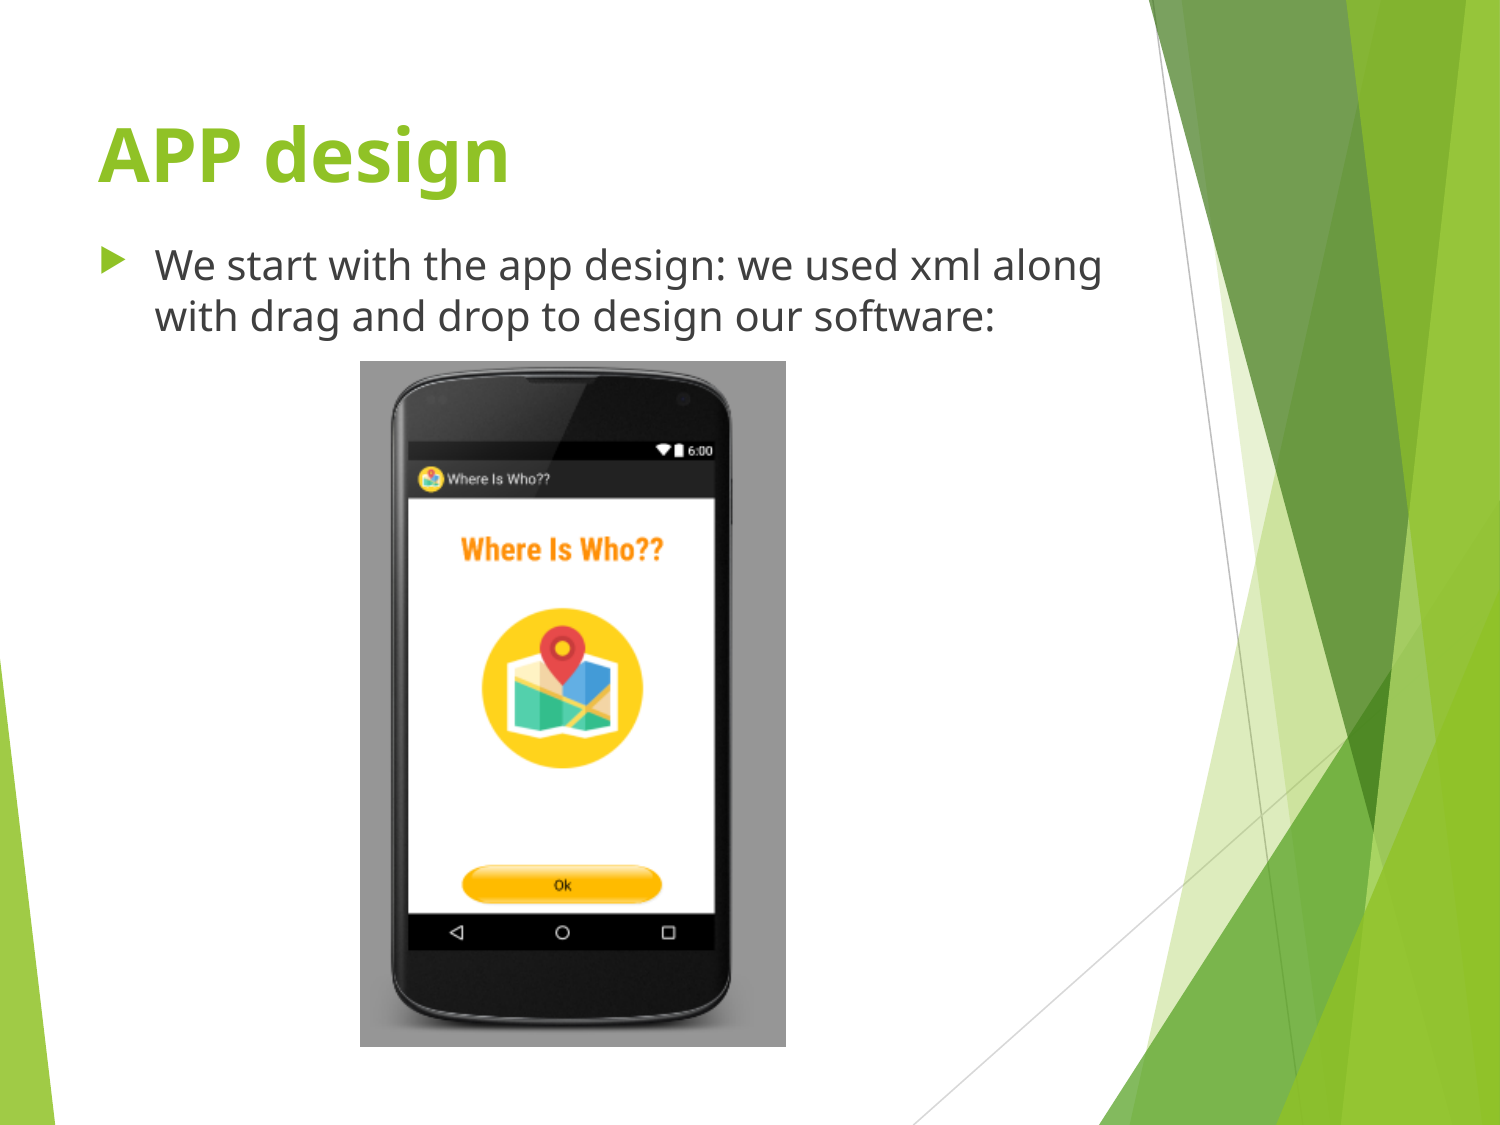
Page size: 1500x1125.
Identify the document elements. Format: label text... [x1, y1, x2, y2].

picture [359, 361, 786, 1048]
title APP design [83, 99, 1142, 221]
list We start with the app design: we used xml along with drag and drop to design our software: [83, 231, 1142, 992]
